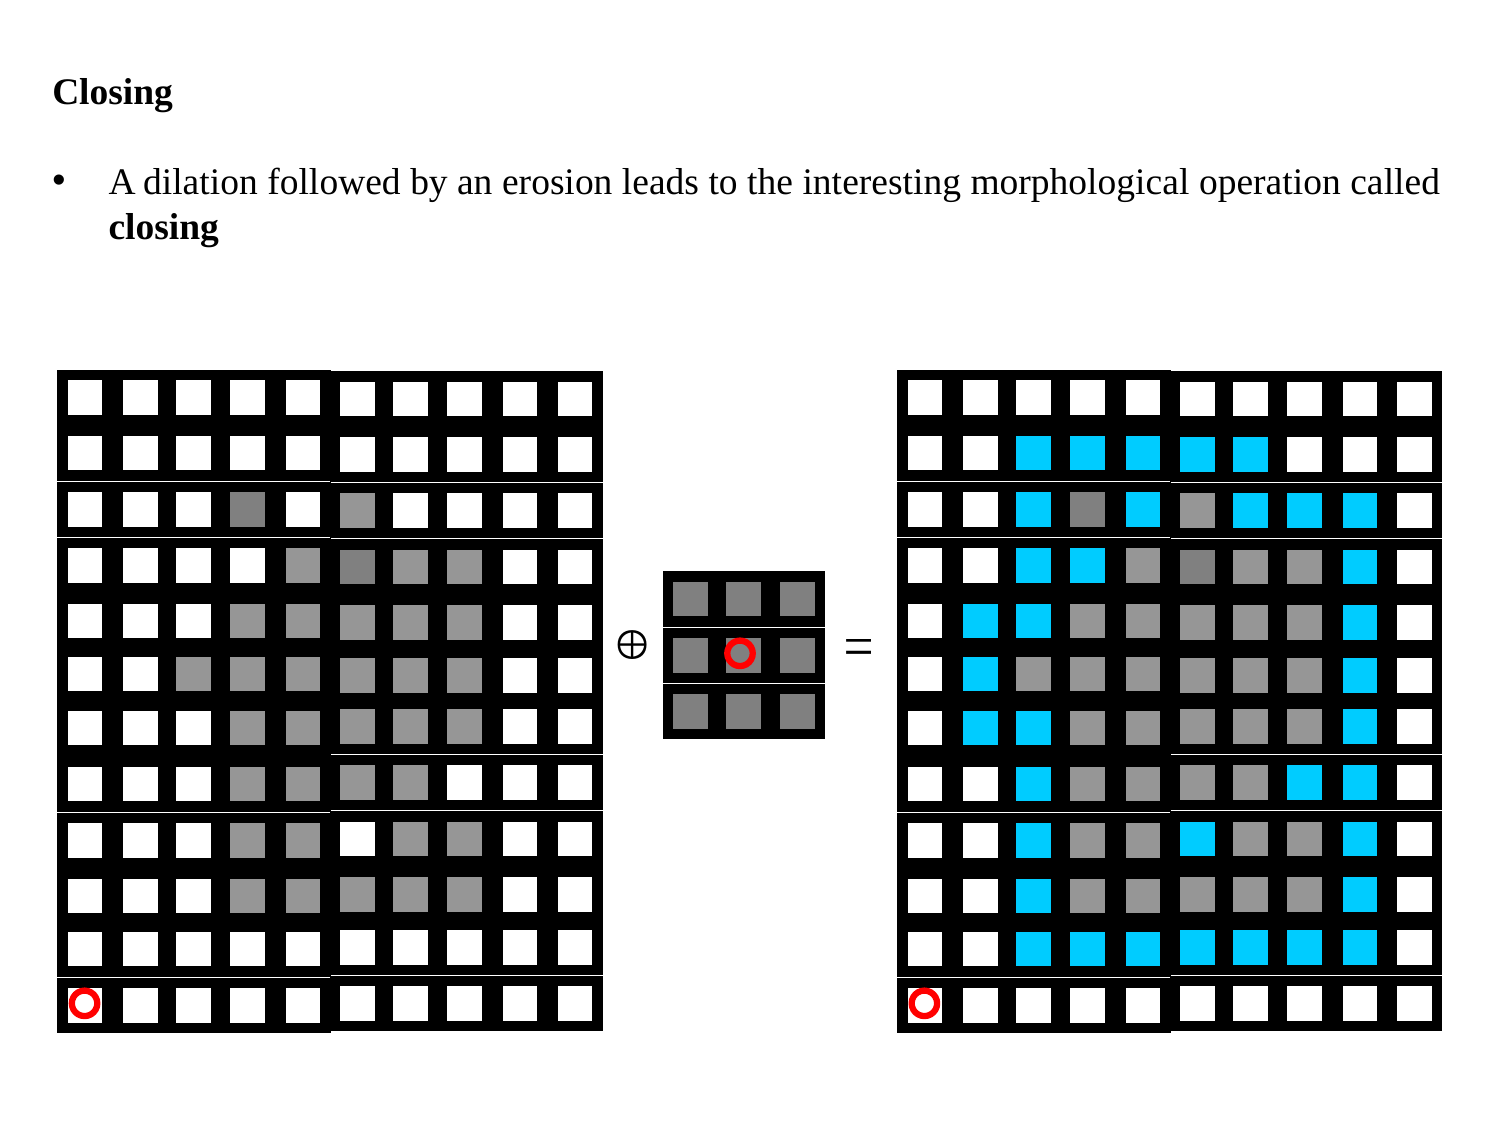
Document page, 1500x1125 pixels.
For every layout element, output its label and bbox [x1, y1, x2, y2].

text_box [335, 488, 381, 534]
text_box [1228, 924, 1274, 970]
text_box [1175, 703, 1221, 749]
text_box [1010, 598, 1056, 644]
text_box [1392, 653, 1438, 699]
text_box [225, 873, 271, 919]
text_box [1120, 761, 1166, 807]
text_box [497, 544, 543, 590]
text_box [1175, 432, 1221, 478]
text_box [552, 544, 598, 590]
text_box [497, 760, 543, 806]
text_box [902, 651, 948, 697]
text_box [1228, 653, 1274, 699]
text_box [497, 653, 543, 699]
text_box [335, 816, 381, 862]
text_box [1064, 542, 1110, 588]
text_box [1282, 488, 1328, 534]
text_box [335, 653, 381, 699]
text_box [1228, 760, 1274, 806]
text_box [957, 761, 1003, 807]
text_box [902, 873, 948, 919]
text_box [957, 926, 1003, 972]
text_box [335, 924, 381, 970]
text_box [335, 376, 381, 422]
text_box [280, 817, 326, 863]
text_box [902, 598, 948, 644]
text_box [388, 653, 434, 699]
text_box [1120, 982, 1166, 1028]
text_box [171, 982, 217, 1028]
text_box [1120, 486, 1166, 532]
text_box [442, 924, 488, 970]
text_box [225, 926, 271, 972]
text_box [171, 651, 217, 697]
text_box [1392, 871, 1438, 917]
text_box [1064, 705, 1110, 751]
text_box [225, 598, 271, 644]
text_box [335, 871, 381, 917]
text_box [1282, 432, 1328, 478]
text_box [1120, 873, 1166, 919]
text_box [1337, 544, 1383, 590]
text_box [1175, 981, 1221, 1027]
text_box [1337, 600, 1383, 646]
text_box [335, 760, 381, 806]
text_box [1392, 432, 1438, 478]
text_box [1064, 598, 1110, 644]
text_box [774, 689, 820, 735]
text_box [1282, 703, 1328, 749]
text_box [442, 488, 488, 534]
text_box [1010, 926, 1056, 972]
text_box [225, 817, 271, 863]
text_box [117, 651, 163, 697]
text_box [62, 598, 108, 644]
text_box [1282, 544, 1328, 590]
text_box [1175, 544, 1221, 590]
text_box [62, 705, 108, 751]
text_box [62, 651, 108, 697]
text_box [171, 430, 217, 476]
text_box [335, 544, 381, 590]
text_box [667, 576, 713, 622]
text_box [1175, 816, 1221, 862]
text_box [552, 760, 598, 806]
text_box [225, 761, 271, 807]
text_box [1175, 924, 1221, 970]
text_box [117, 430, 163, 476]
text_box [62, 430, 108, 476]
text_box [62, 817, 108, 863]
text_box [497, 432, 543, 478]
text_box [62, 486, 108, 532]
text_box [1064, 375, 1110, 421]
text_box [1392, 924, 1438, 970]
text_box [442, 653, 488, 699]
text_box [1228, 871, 1274, 917]
text_box [1228, 816, 1274, 862]
text_box [1175, 600, 1221, 646]
text_box [1064, 817, 1110, 863]
text_box [957, 651, 1003, 697]
text_box [1064, 430, 1110, 476]
text_box [62, 375, 108, 421]
text_box [1010, 430, 1056, 476]
text_box [1392, 703, 1438, 749]
text_box [442, 432, 488, 478]
text_box [388, 924, 434, 970]
text_box [442, 981, 488, 1027]
text_box [1228, 488, 1274, 534]
text_box [225, 705, 271, 751]
text_box [1282, 653, 1328, 699]
text_box [62, 982, 108, 1028]
text_box [552, 816, 598, 862]
text_box [957, 430, 1003, 476]
text_box [1175, 376, 1221, 422]
text_box [117, 873, 163, 919]
text_box [957, 375, 1003, 421]
text_box [1282, 600, 1328, 646]
text_box [442, 544, 488, 590]
text_box [1120, 542, 1166, 588]
text_box [1010, 817, 1056, 863]
text_box [280, 982, 326, 1028]
text_box [117, 375, 163, 421]
text_box [1120, 598, 1166, 644]
text_box [62, 926, 108, 972]
text_box [1228, 376, 1274, 422]
text_box [442, 600, 488, 646]
text_box [442, 376, 488, 422]
text_box [1120, 817, 1166, 863]
text_box [335, 703, 381, 749]
text_box [117, 598, 163, 644]
text_box [1337, 376, 1383, 422]
text_box [442, 871, 488, 917]
text_box [225, 486, 271, 532]
text_box [552, 376, 598, 422]
text_box [1120, 705, 1166, 751]
text_box [1175, 653, 1221, 699]
text_box [1337, 703, 1383, 749]
text_box [335, 600, 381, 646]
text_box [1228, 703, 1274, 749]
text_box [171, 542, 217, 588]
text_box [1010, 761, 1056, 807]
text_box [1064, 982, 1110, 1028]
text_box [609, 619, 654, 667]
text_box [957, 982, 1003, 1028]
text_box [957, 817, 1003, 863]
text_box [552, 924, 598, 970]
text_box [1337, 924, 1383, 970]
text_box [667, 689, 713, 735]
text_box [225, 375, 271, 421]
text_box [388, 703, 434, 749]
text_box [442, 760, 488, 806]
text_box [1282, 871, 1328, 917]
text_box [902, 486, 948, 532]
text_box [497, 871, 543, 917]
text_box [497, 703, 543, 749]
text_box [1228, 981, 1274, 1027]
text_box [721, 576, 767, 622]
text_box [388, 432, 434, 478]
text_box [1282, 924, 1328, 970]
text_box [442, 816, 488, 862]
text_box [902, 926, 948, 972]
text_box [117, 705, 163, 751]
text_box [171, 761, 217, 807]
text_box [117, 542, 163, 588]
text_box [117, 486, 163, 532]
text_box [552, 600, 598, 646]
text_box [1064, 761, 1110, 807]
text_box [335, 432, 381, 478]
text_box [552, 703, 598, 749]
text_box [171, 926, 217, 972]
text_box [1282, 981, 1328, 1027]
text_box [1392, 816, 1438, 862]
text_box [280, 542, 326, 588]
text_box [388, 871, 434, 917]
text_box [1228, 544, 1274, 590]
text_box [280, 598, 326, 644]
text_box [1010, 705, 1056, 751]
text_box [1282, 816, 1328, 862]
text_box [388, 376, 434, 422]
text_box [1175, 488, 1221, 534]
text_box [225, 542, 271, 588]
text_box [1010, 486, 1056, 532]
text_box [497, 376, 543, 422]
text_box [71, 990, 98, 1017]
text_box [280, 926, 326, 972]
text_box [1392, 760, 1438, 806]
text_box [497, 981, 543, 1027]
text_box [497, 816, 543, 862]
text_box [280, 873, 326, 919]
text_box [1010, 873, 1056, 919]
text_box [62, 542, 108, 588]
text_box [902, 982, 948, 1028]
text_box [902, 430, 948, 476]
text_box [1337, 760, 1383, 806]
text_box [280, 705, 326, 751]
text_box [388, 488, 434, 534]
text_box [1120, 651, 1166, 697]
text_box [497, 600, 543, 646]
text_box [1282, 760, 1328, 806]
text_box [280, 430, 326, 476]
text_box [552, 488, 598, 534]
text_box [1392, 488, 1438, 534]
text_box [1010, 542, 1056, 588]
text_box [902, 375, 948, 421]
text_box [117, 761, 163, 807]
text_box [837, 638, 871, 667]
text_box [1337, 981, 1383, 1027]
text_box [957, 873, 1003, 919]
text_box [957, 598, 1003, 644]
text_box [1392, 981, 1438, 1027]
text_box [721, 632, 767, 678]
text_box [1228, 600, 1274, 646]
text_box [1064, 486, 1110, 532]
text_box [171, 873, 217, 919]
text_box [388, 600, 434, 646]
text_box [774, 632, 820, 678]
text_box [902, 761, 948, 807]
text_box [1392, 376, 1438, 422]
text_box [117, 982, 163, 1028]
text_box [442, 703, 488, 749]
text_box [1337, 871, 1383, 917]
text_box [1064, 651, 1110, 697]
text_box [1120, 375, 1166, 421]
text_box [497, 488, 543, 534]
text_box [62, 873, 108, 919]
text_box [1064, 873, 1110, 919]
text_box [388, 544, 434, 590]
text_box [721, 689, 767, 735]
text_box [1175, 760, 1221, 806]
text_box [774, 576, 820, 622]
text_box [552, 871, 598, 917]
text_box [171, 817, 217, 863]
text_box [1337, 488, 1383, 534]
text_box [1064, 926, 1110, 972]
text_box [957, 486, 1003, 532]
text_box [1337, 816, 1383, 862]
text_box [171, 705, 217, 751]
text_box [1282, 376, 1328, 422]
text_box [1010, 651, 1056, 697]
text_box [957, 705, 1003, 751]
text_box [171, 598, 217, 644]
text_box [117, 926, 163, 972]
text_box [388, 760, 434, 806]
text_box [1392, 600, 1438, 646]
text_box [552, 432, 598, 478]
text_box [225, 982, 271, 1028]
text_box [727, 640, 753, 667]
text_box [911, 990, 938, 1017]
text_box [1120, 926, 1166, 972]
text_box [552, 981, 598, 1027]
text_box [225, 651, 271, 697]
text_box [1120, 430, 1166, 476]
text_box [280, 375, 326, 421]
text_box [62, 761, 108, 807]
text_box [667, 632, 713, 678]
text_box [1392, 544, 1438, 590]
text_box [957, 542, 1003, 588]
text_box [1228, 432, 1274, 478]
text_box [1010, 375, 1056, 421]
text_box [902, 817, 948, 863]
text_box [902, 705, 948, 751]
text_box [335, 981, 381, 1027]
text_box [1337, 653, 1383, 699]
text_box [171, 375, 217, 421]
text_box [552, 653, 598, 699]
text_box [280, 651, 326, 697]
text_box [1175, 871, 1221, 917]
text_box [1010, 982, 1056, 1028]
text_box [388, 816, 434, 862]
text_box [388, 981, 434, 1027]
text_box [225, 430, 271, 476]
text_box [280, 486, 326, 532]
text_box [1337, 432, 1383, 478]
text_box [902, 542, 948, 588]
text_box [497, 924, 543, 970]
text_box [171, 486, 217, 532]
text_box [280, 761, 326, 807]
text_box [117, 817, 163, 863]
